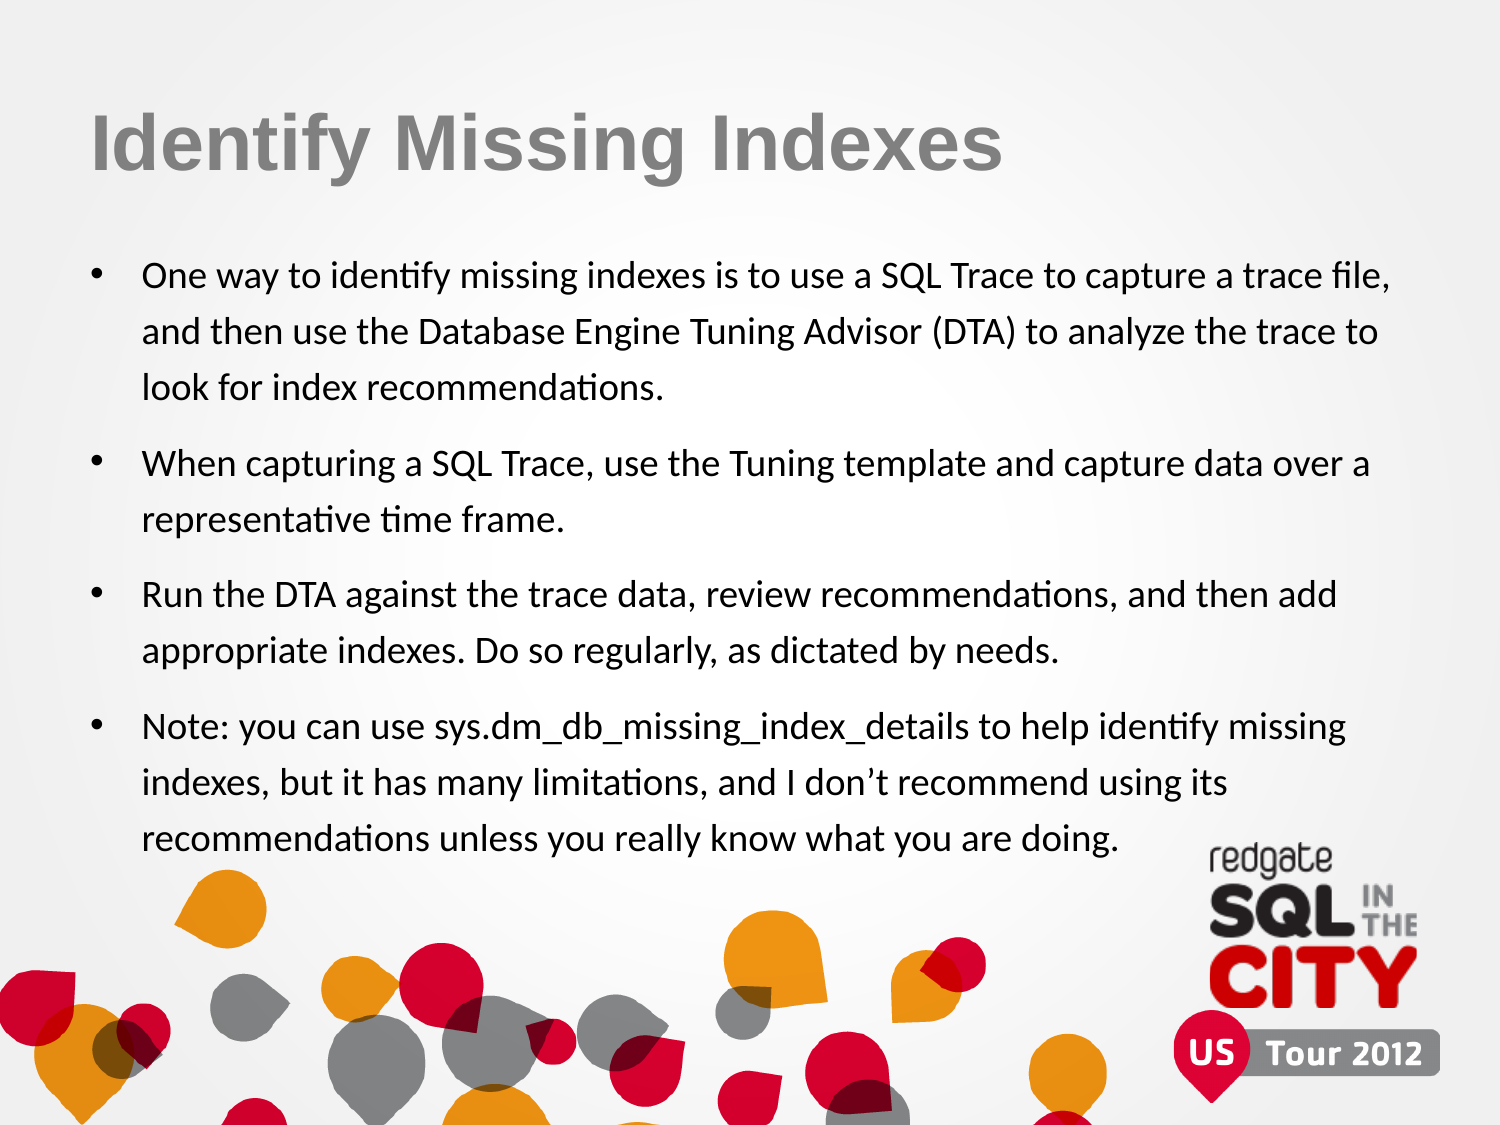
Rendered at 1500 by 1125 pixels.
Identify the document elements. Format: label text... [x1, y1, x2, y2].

list One way to identify missing indexes is to use a SQL Trace to capture a trace file, and then use the Database Engine Tuning Advisor (DTA) to analyze the trace to look for index recommendations. When capturing a SQL Trace, use the Tuning template and capture data over a representative time frame. Run the DTA against the trace data, review recommendations, and then add appropriate indexes. Do so regularly, as dictated by needs. Note: you can use sys.dm_db_missing_index_details to help identify missing indexes, but it has many limitations, and I don’t recommend using its recommendations unless you really know what you are doing. [75, 232, 1425, 868]
title Identify Missing Indexes [75, 45, 1425, 232]
picture [0, 0, 1500, 1125]
